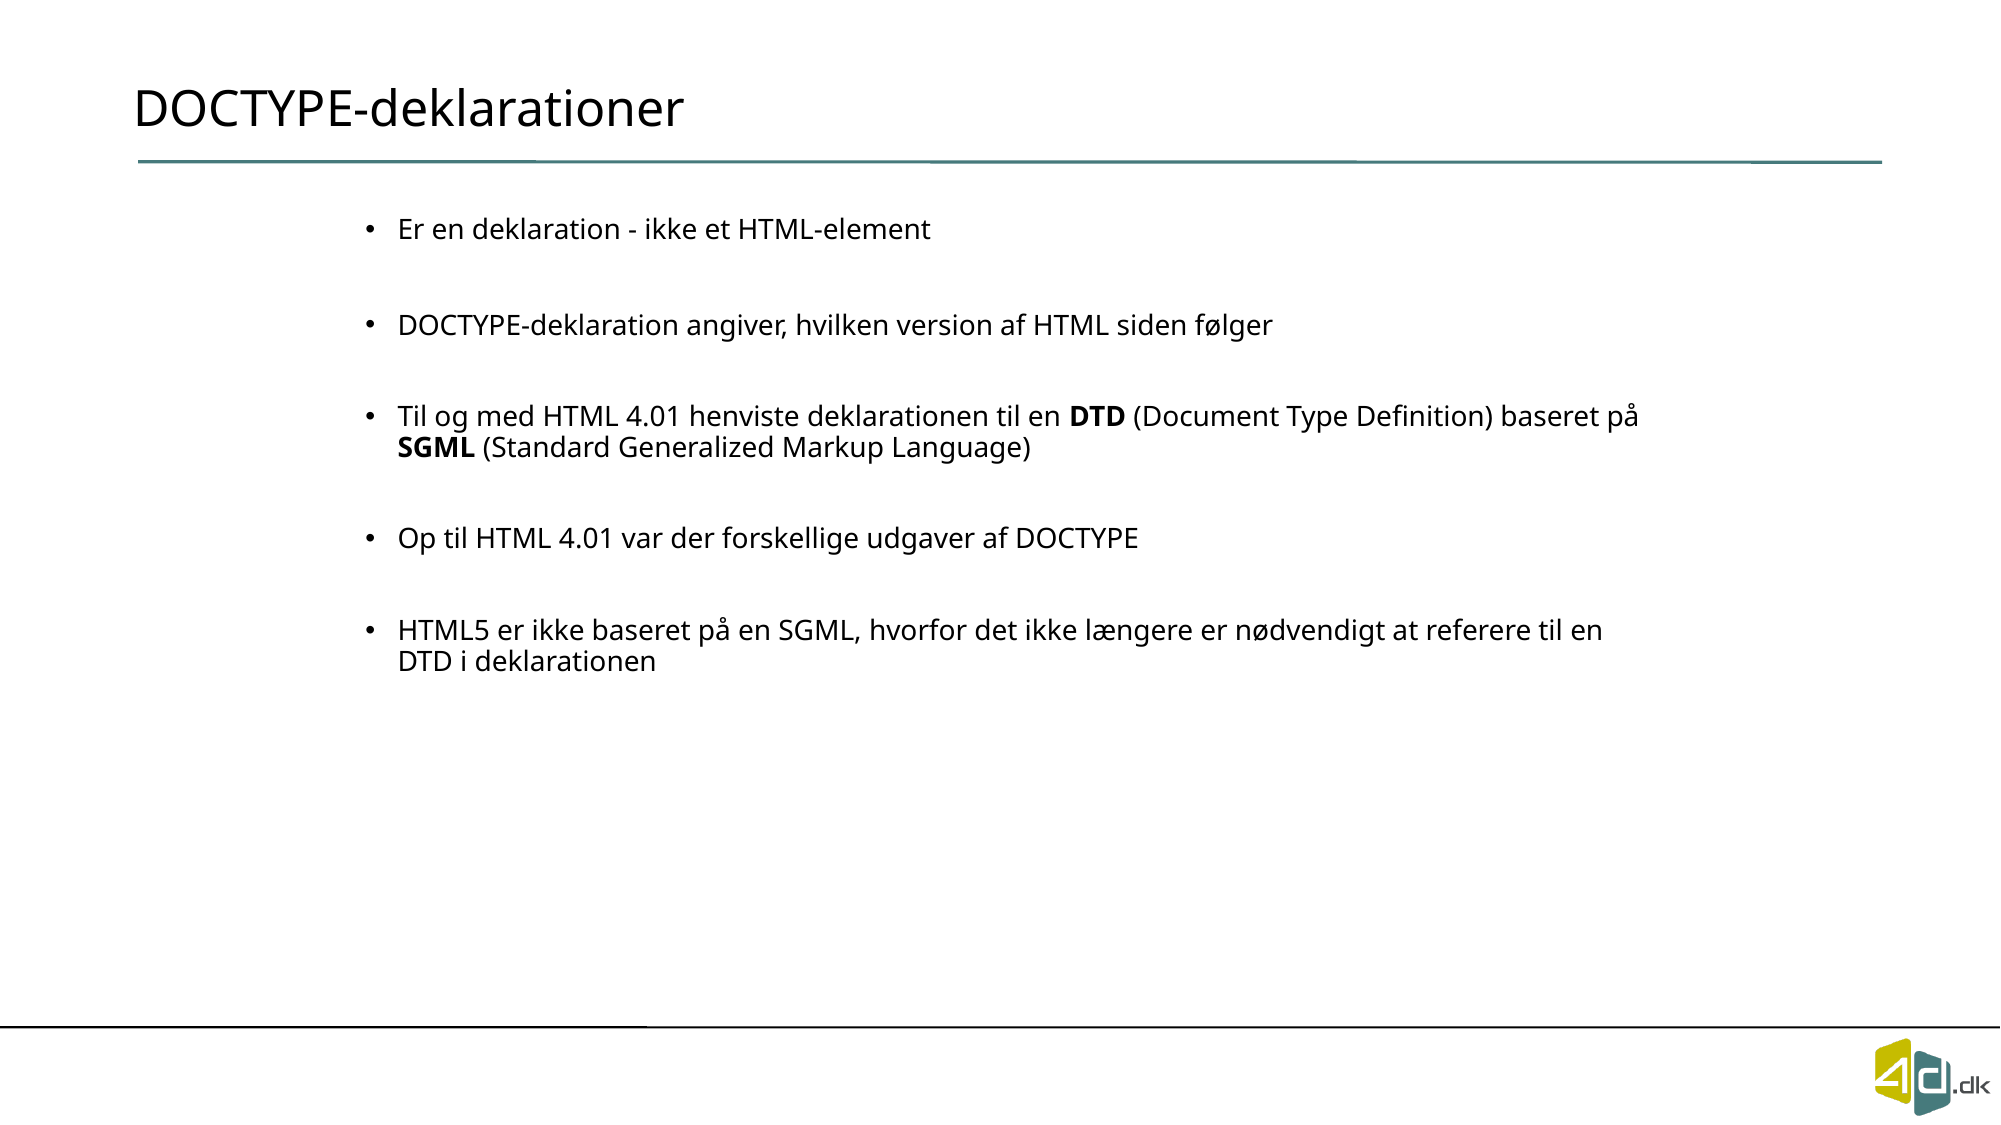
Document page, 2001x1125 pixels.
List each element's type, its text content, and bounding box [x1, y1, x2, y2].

picture [1865, 1033, 1997, 1122]
title DOCTYPE-deklarationer [118, 59, 1883, 162]
list Er en deklaration - ikke et HTML-element DOCTYPE-deklaration angiver, hvilken version af HTML siden følger Til og med HTML 4.01 henviste deklarationen til en DTD (Document Type Definition) baseret på SGML (Standard Generalized Markup Language) Op til HTML 4.01 var der forskellige udgaver af DOCTYPE HTML5 er ikke baseret på en SGML, hvorfor det ikke længere er nødvendigt at referere til en DTD i deklarationen [350, 208, 1662, 861]
